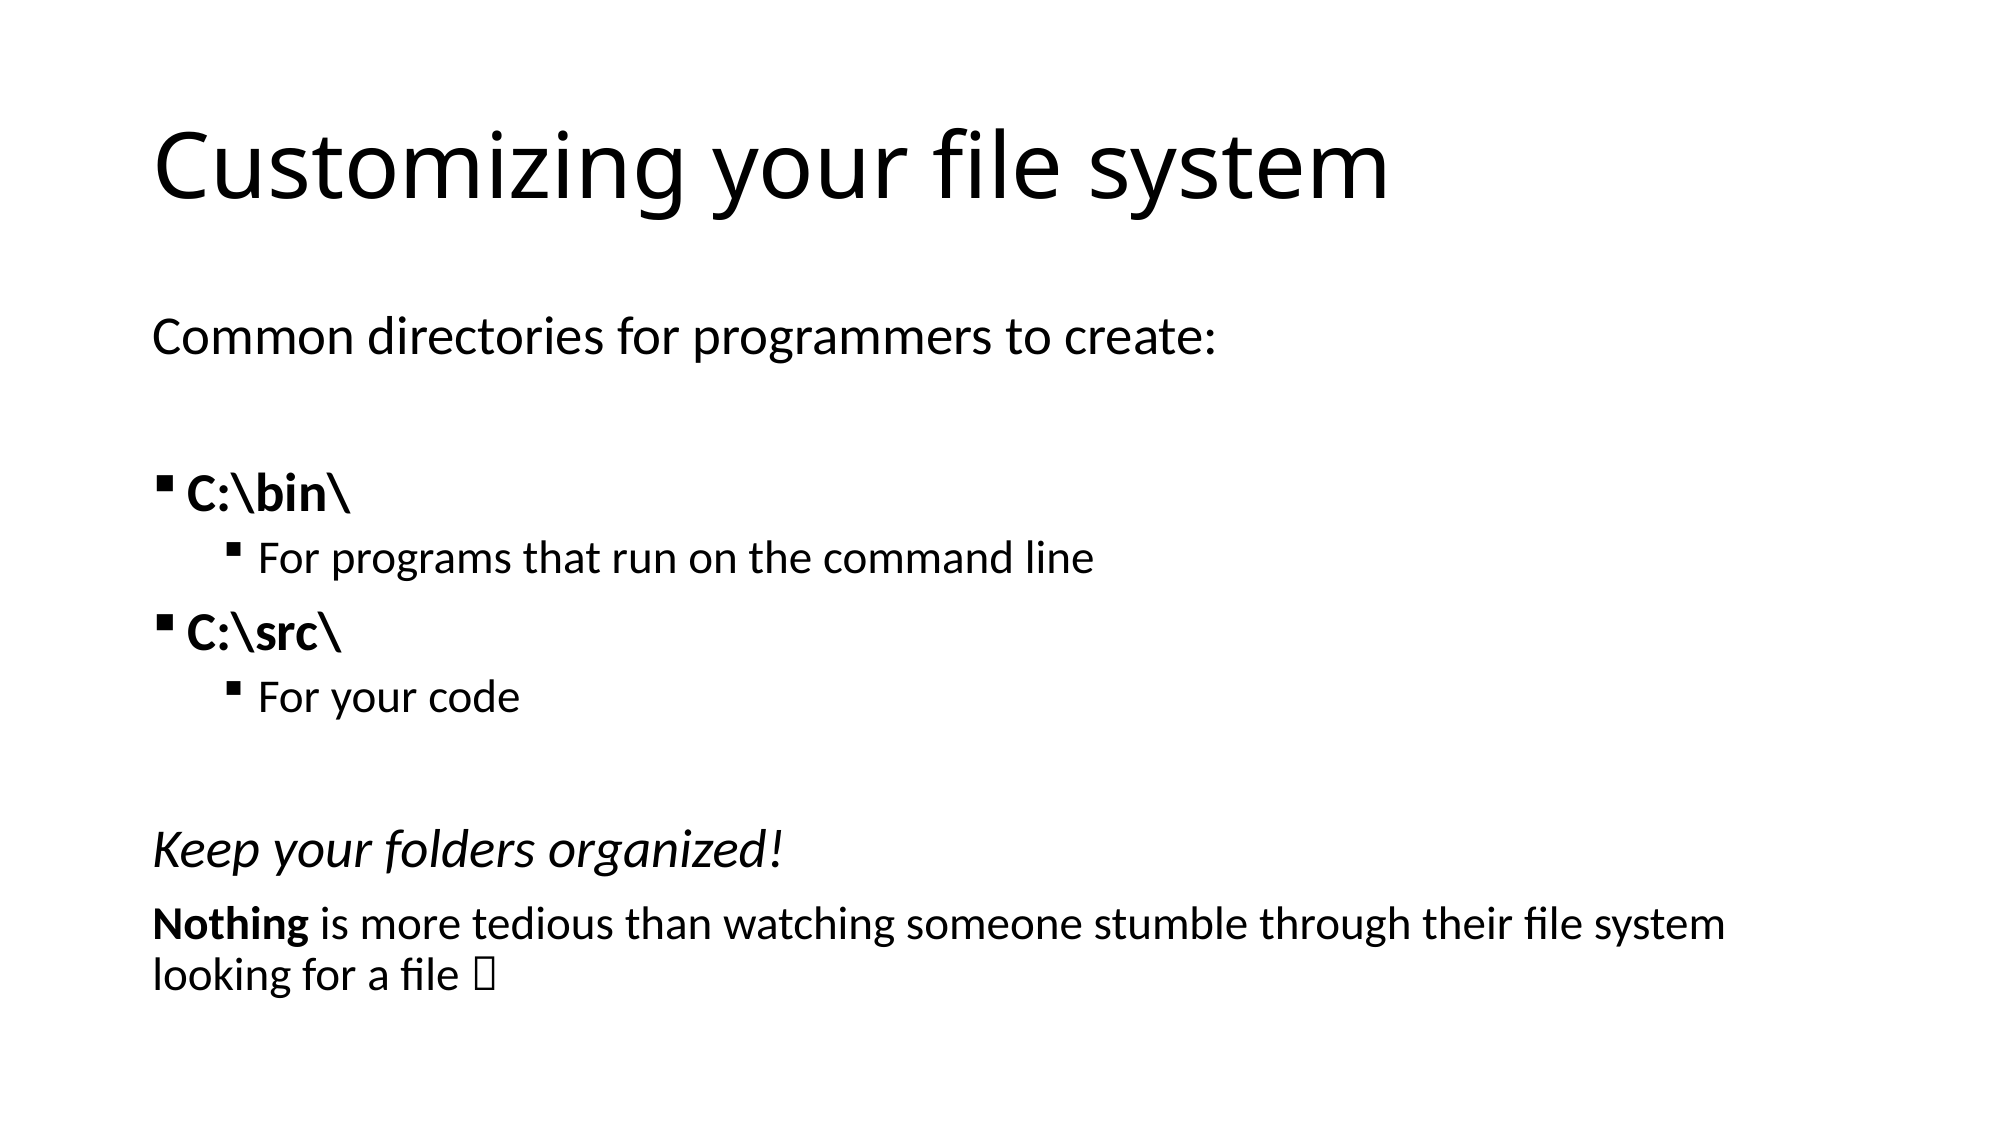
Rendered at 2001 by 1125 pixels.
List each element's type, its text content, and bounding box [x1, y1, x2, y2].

title Customizing your file system [137, 59, 1863, 278]
list Common directories for programmers to create: C:\bin\ For programs that run on the command line C:\src\ For your code Keep your folders organized! Nothing is more tedious than watching someone stumble through their file system looking for a file  [137, 299, 1863, 1014]
